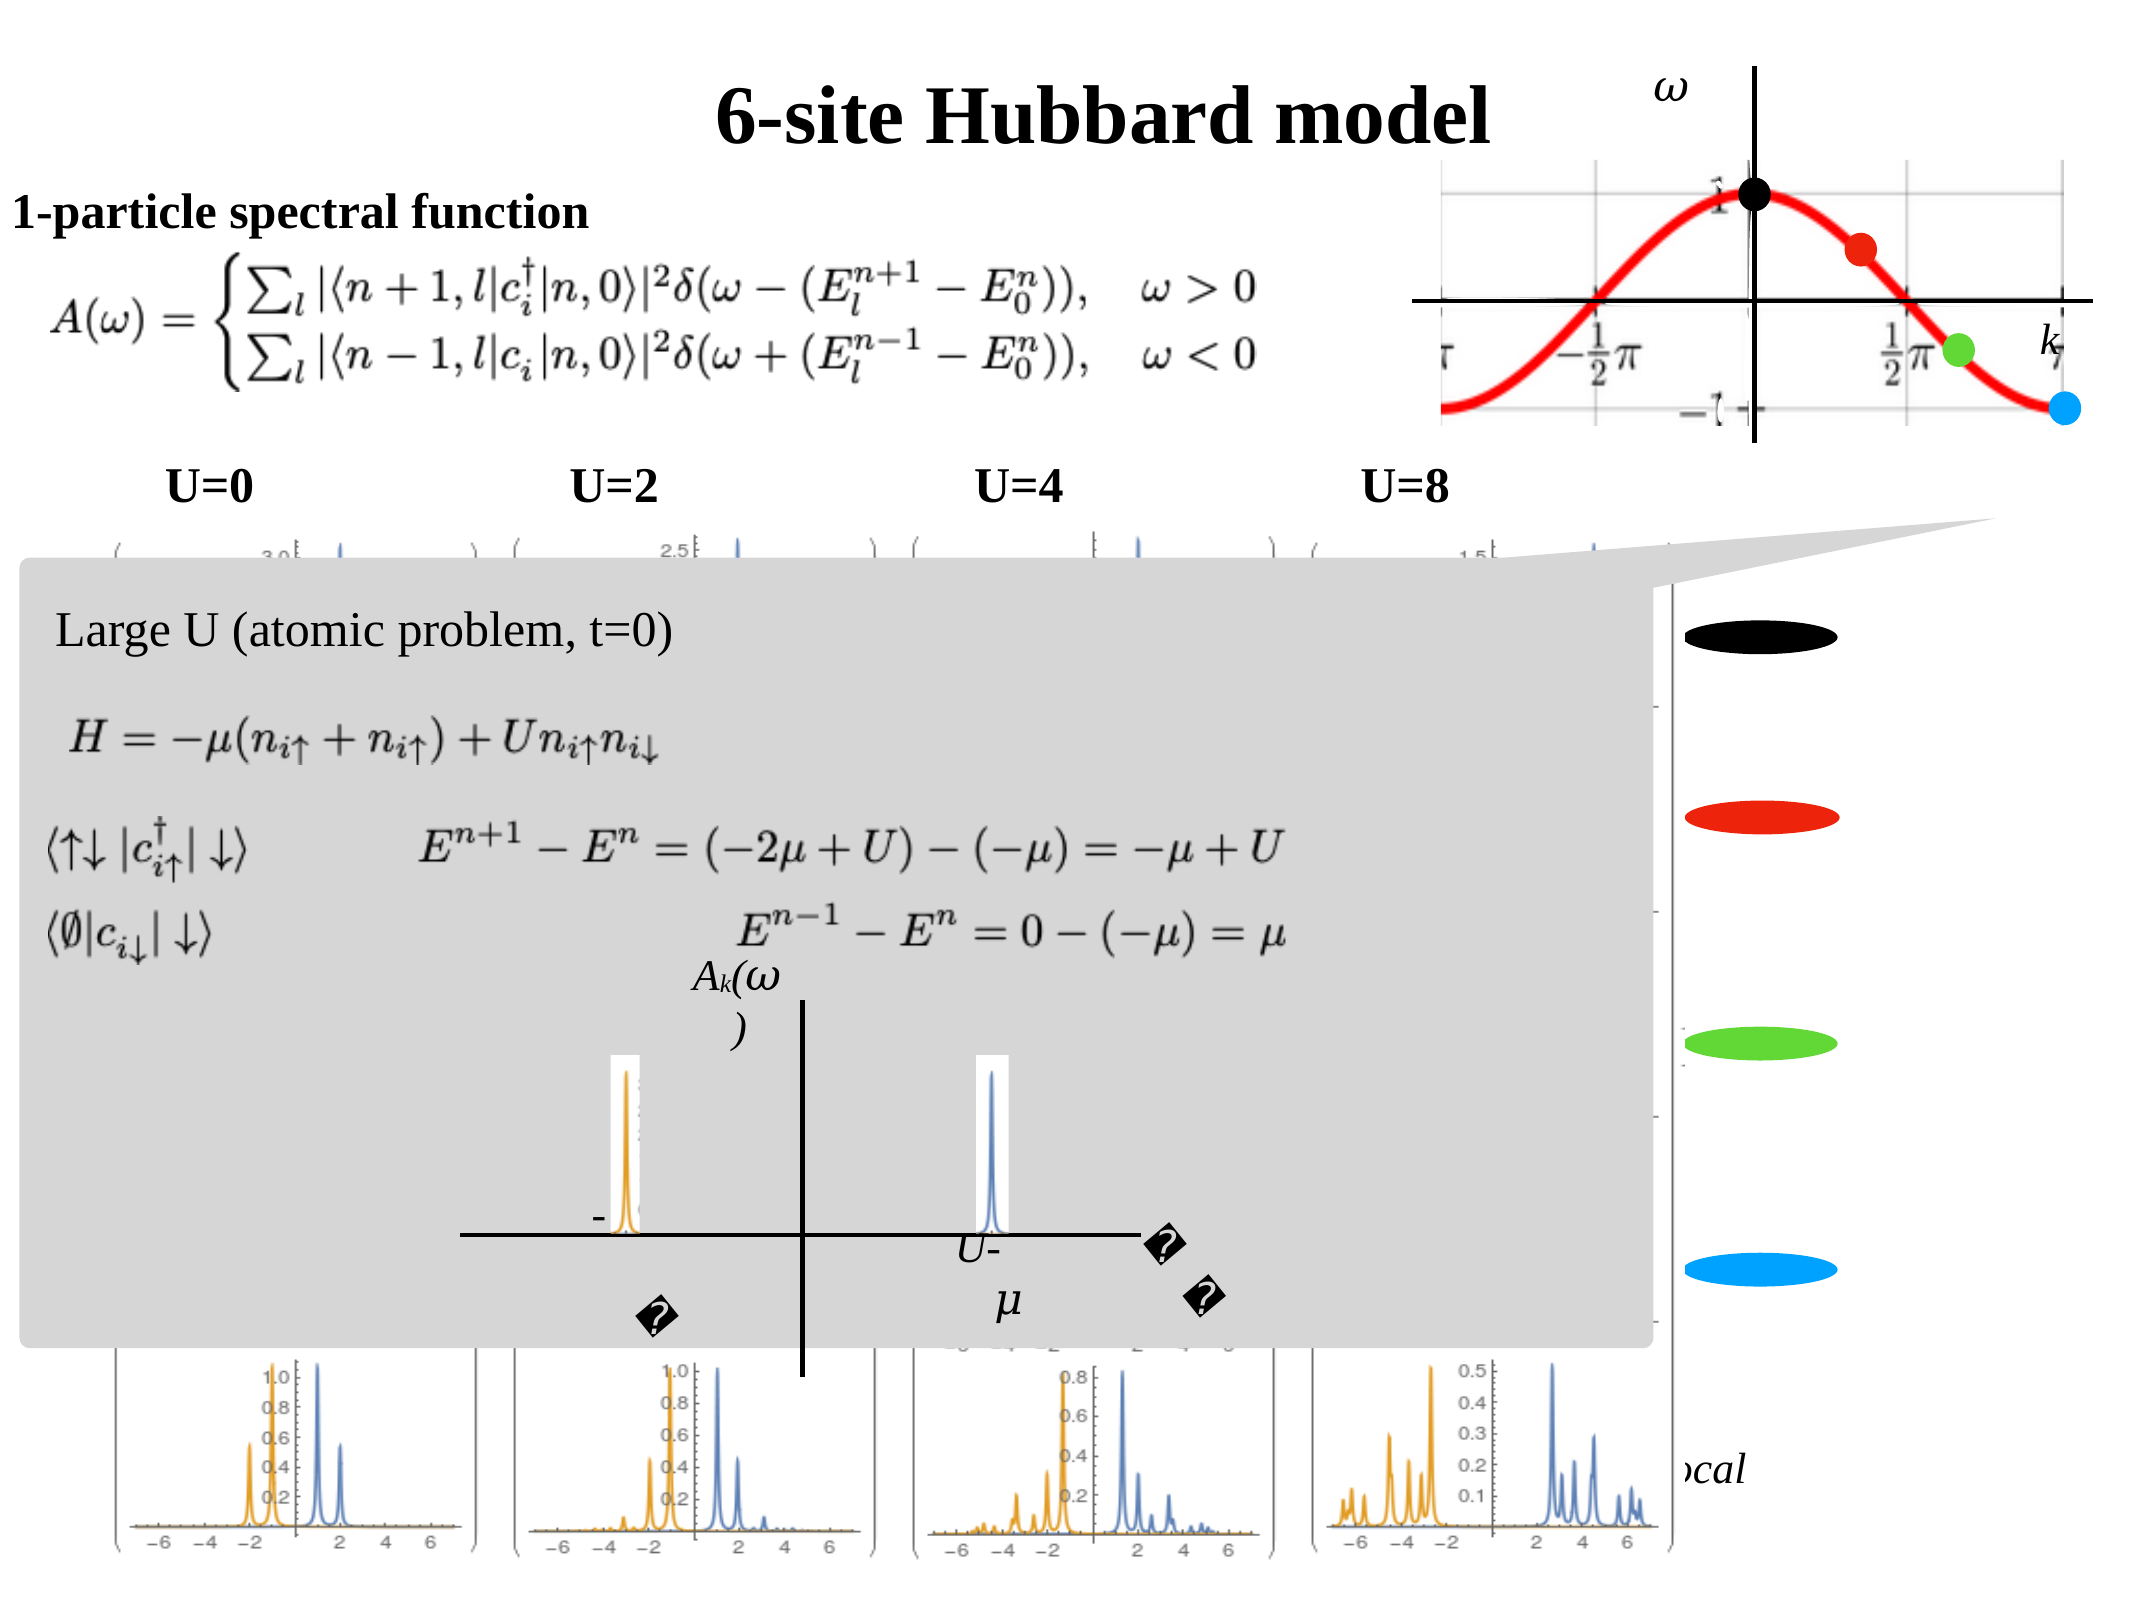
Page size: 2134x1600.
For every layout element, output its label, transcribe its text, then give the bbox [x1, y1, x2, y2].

picture [49, 251, 1257, 392]
text_box [1685, 800, 1840, 835]
text_box U=4 [965, 444, 1151, 521]
picture [47, 527, 1685, 1560]
text_box Large U (atomic problem, t=0) [46, 591, 106, 663]
text_box U=0 [156, 444, 342, 521]
title 6-site Hubbard model [143, 43, 1411, 177]
text_box [19, 557, 106, 1349]
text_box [1411, 42, 2109, 444]
text_box U=8 [1352, 444, 1537, 521]
text_box 1-particle spectral function [2, 170, 677, 247]
text_box local [1685, 1431, 1834, 1501]
text_box [1685, 620, 1838, 655]
text_box U=2 [561, 444, 746, 521]
text_box [1685, 1252, 1838, 1287]
text_box [1685, 1026, 1838, 1061]
text_box [1685, 518, 1997, 582]
